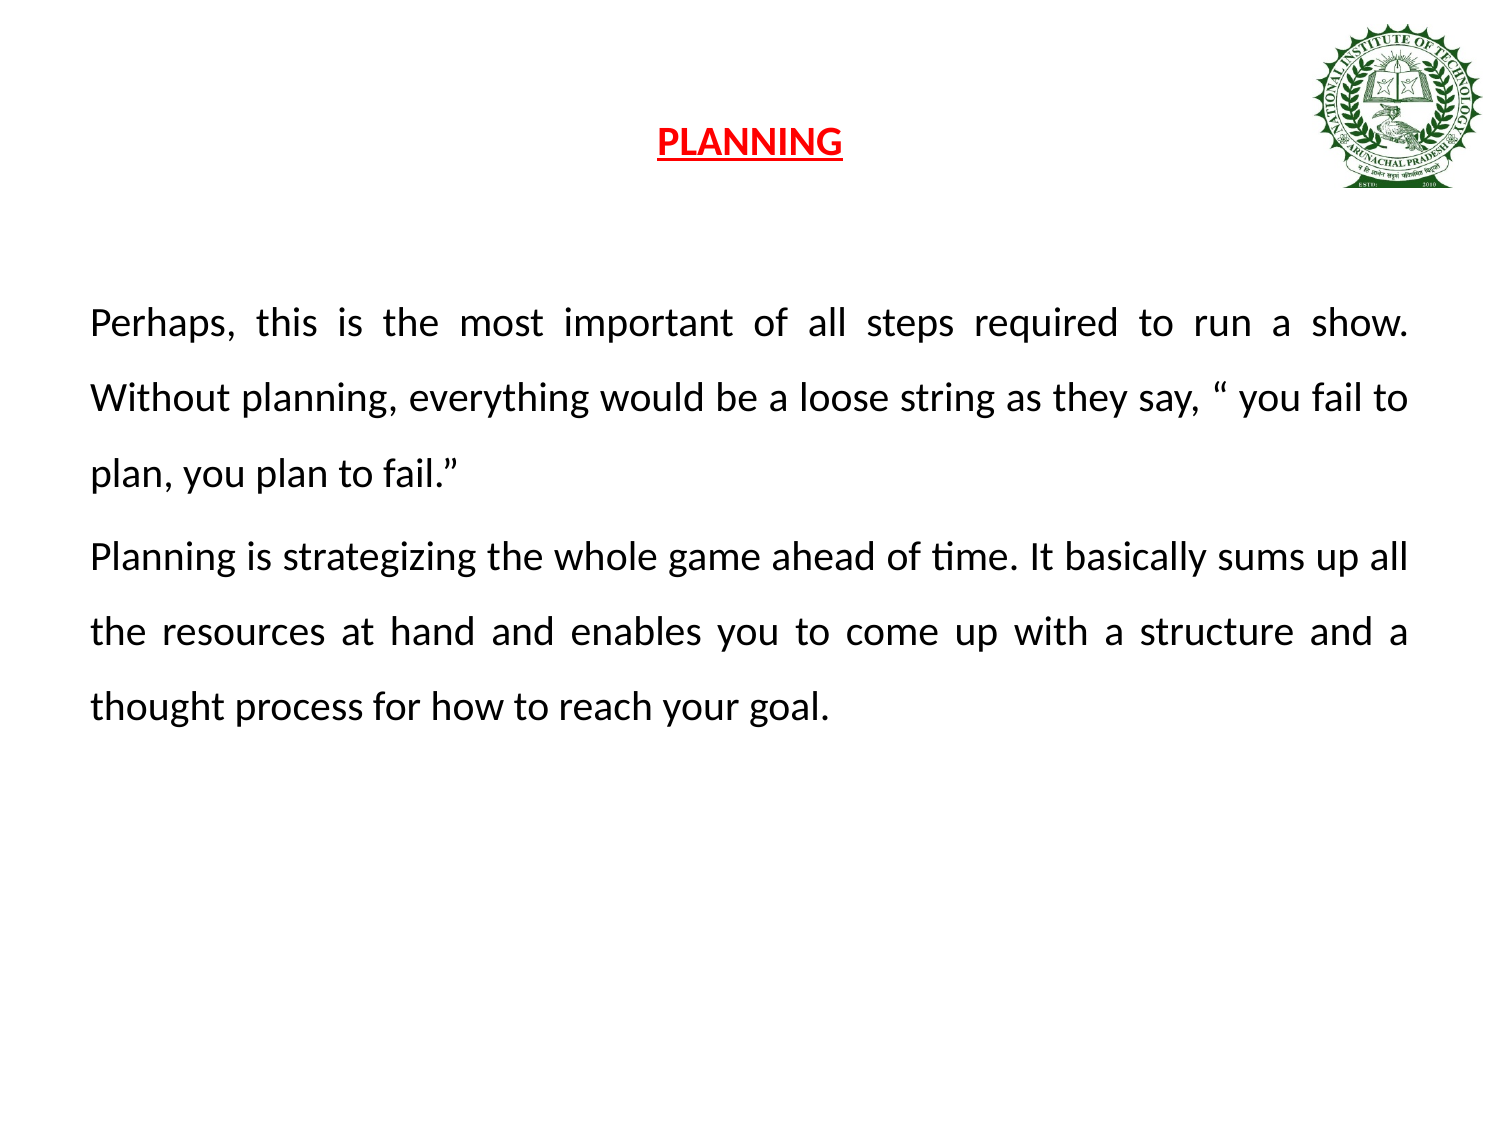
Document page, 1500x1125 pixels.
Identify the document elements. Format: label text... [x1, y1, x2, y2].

title PLANNING [75, 45, 1425, 233]
picture [1312, 24, 1483, 188]
list Perhaps, this is the most important of all steps required to run a show. Without planning, everything would be a loose string as they say, “ you fail to plan, you plan to fail.” Planning is strategizing the whole game ahead of time. It basically sums up all the resources at hand and enables you to come up with a structure and a thought process for how to reach your goal. [75, 262, 1425, 1005]
